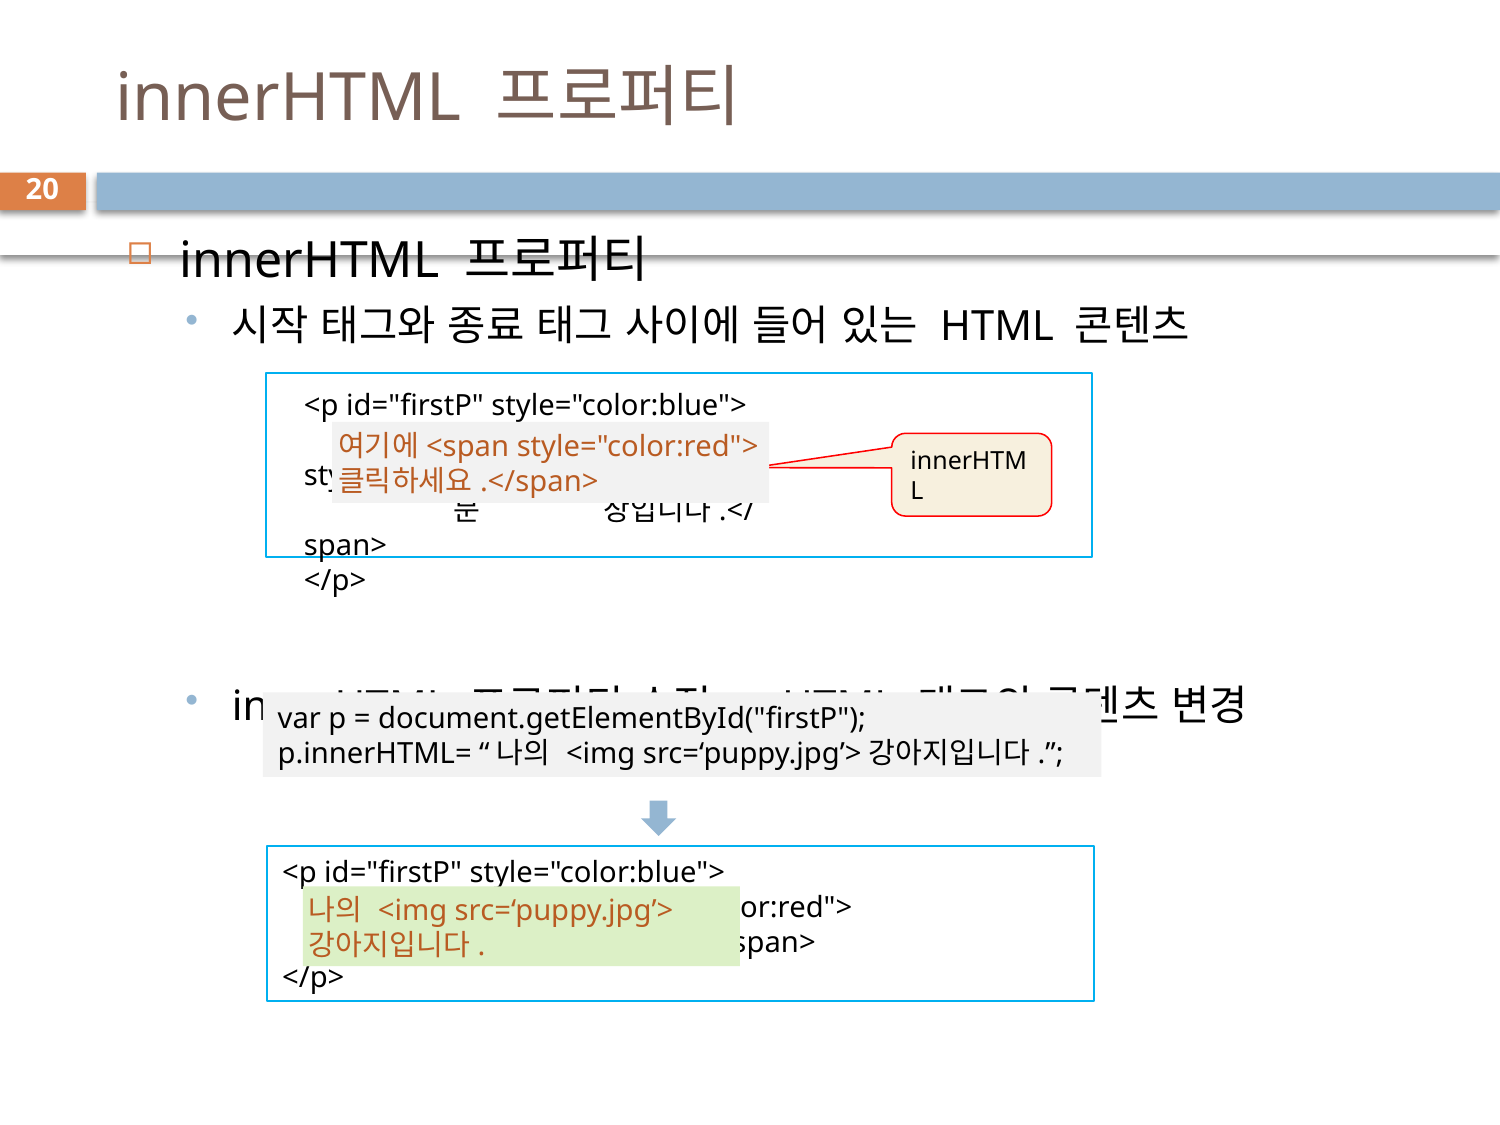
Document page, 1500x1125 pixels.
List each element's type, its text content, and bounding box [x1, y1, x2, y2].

slide_number 20 [0, 170, 87, 211]
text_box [265, 372, 1093, 558]
title innerHTML 프로퍼티 [100, 37, 1438, 149]
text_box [262, 692, 1102, 1004]
list innerHTML 프로퍼티 시작 태그와 종료 태그 사이에 들어 있는 HTML 콘텐츠 innerHTML 프로퍼티 수정 -> HTML 태그의 콘텐츠 변경 [112, 219, 1450, 1047]
